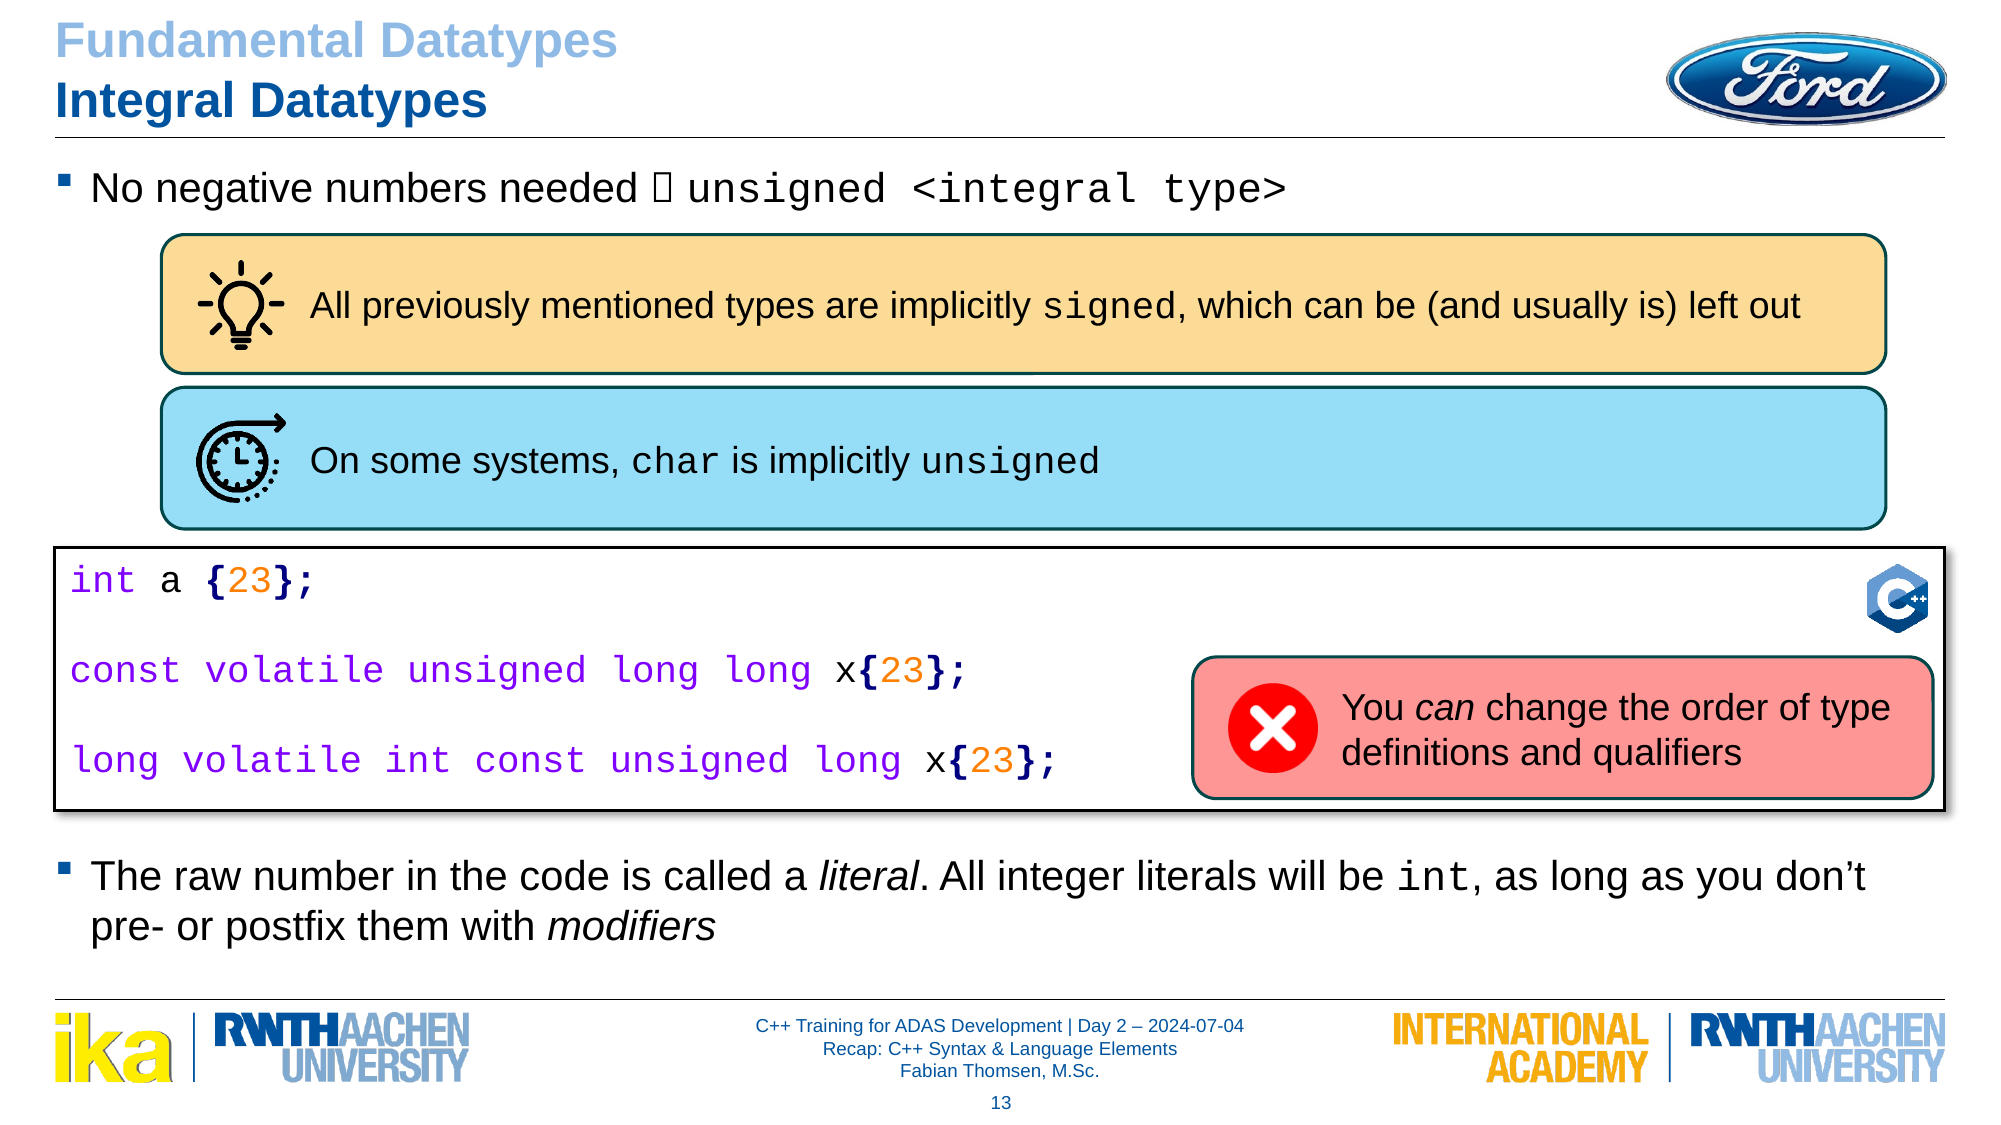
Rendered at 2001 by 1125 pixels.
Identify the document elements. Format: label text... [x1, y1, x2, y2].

slide_number 13 [962, 1082, 1040, 1122]
text_box int a {23}; const volatile unsigned long long x{23}; long volatile int const unsigned long x{23}; [54, 547, 1946, 811]
list No negative numbers needed  unsigned <integral type> The raw number in the code is called a literal. All integer literals will be int, as long as you don’t pre- or postfix them with modifiers [54, 160, 1945, 547]
picture [1394, 1012, 1945, 1083]
picture [55, 1012, 469, 1083]
list Fundamental Datatypes Integral Datatypes [55, 7, 1945, 129]
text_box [161, 234, 1886, 374]
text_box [161, 387, 1886, 529]
list No negative numbers needed  unsigned <integral type> The raw number in the code is called a literal. All integer literals will be int, as long as you don’t pre- or postfix them with modifiers [54, 816, 1945, 976]
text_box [1192, 656, 1934, 799]
picture [1867, 564, 1928, 633]
